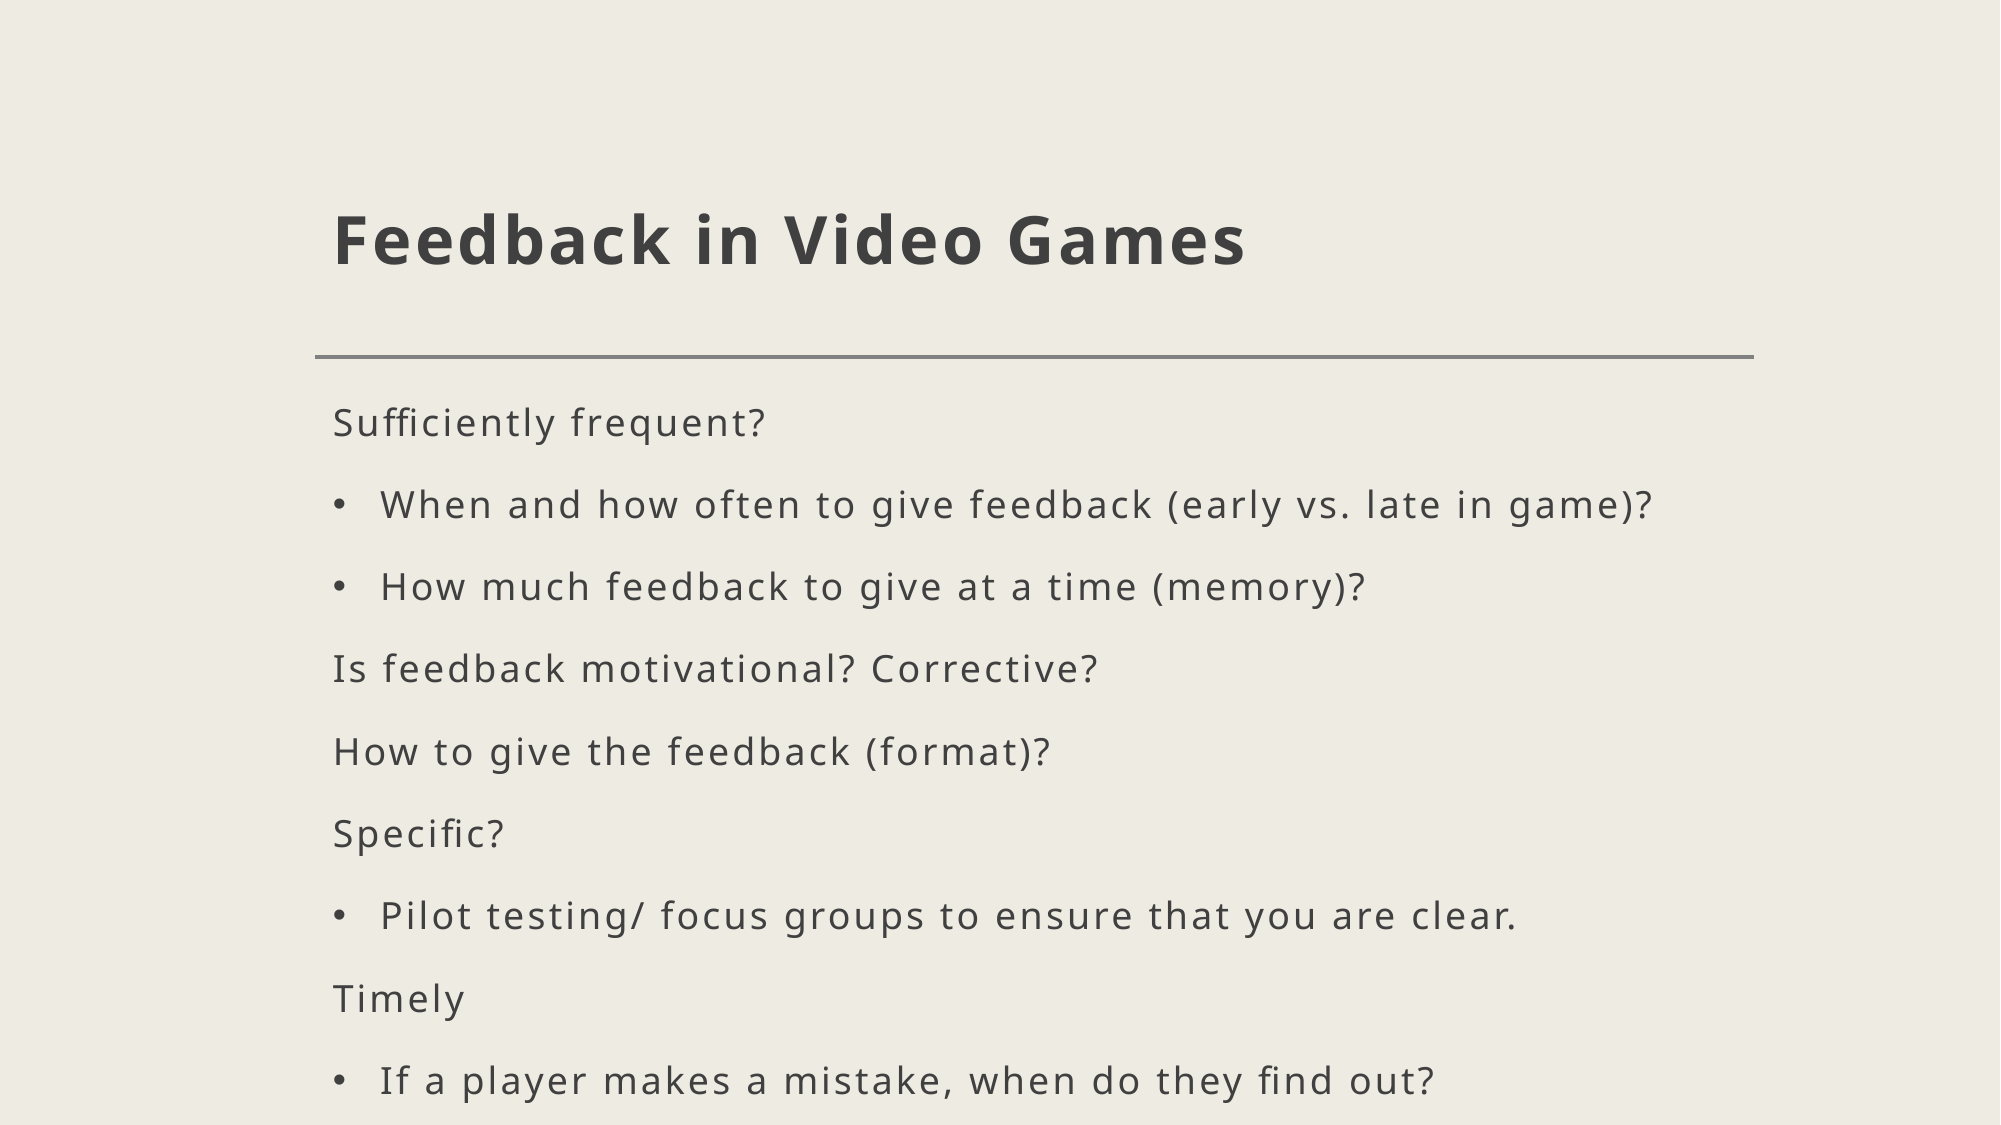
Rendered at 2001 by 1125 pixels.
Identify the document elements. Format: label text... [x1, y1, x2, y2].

title Feedback in Video Games [315, 72, 1754, 294]
list Sufficiently frequent? When and how often to give feedback (early vs. late in game)? How much feedback to give at a time (memory)? Is feedback motivational? Corrective? How to give the feedback (format)? Specific? Pilot testing/ focus groups to ensure that you are clear. Timely If a player makes a mistake, when do they find out? [315, 362, 1754, 1125]
